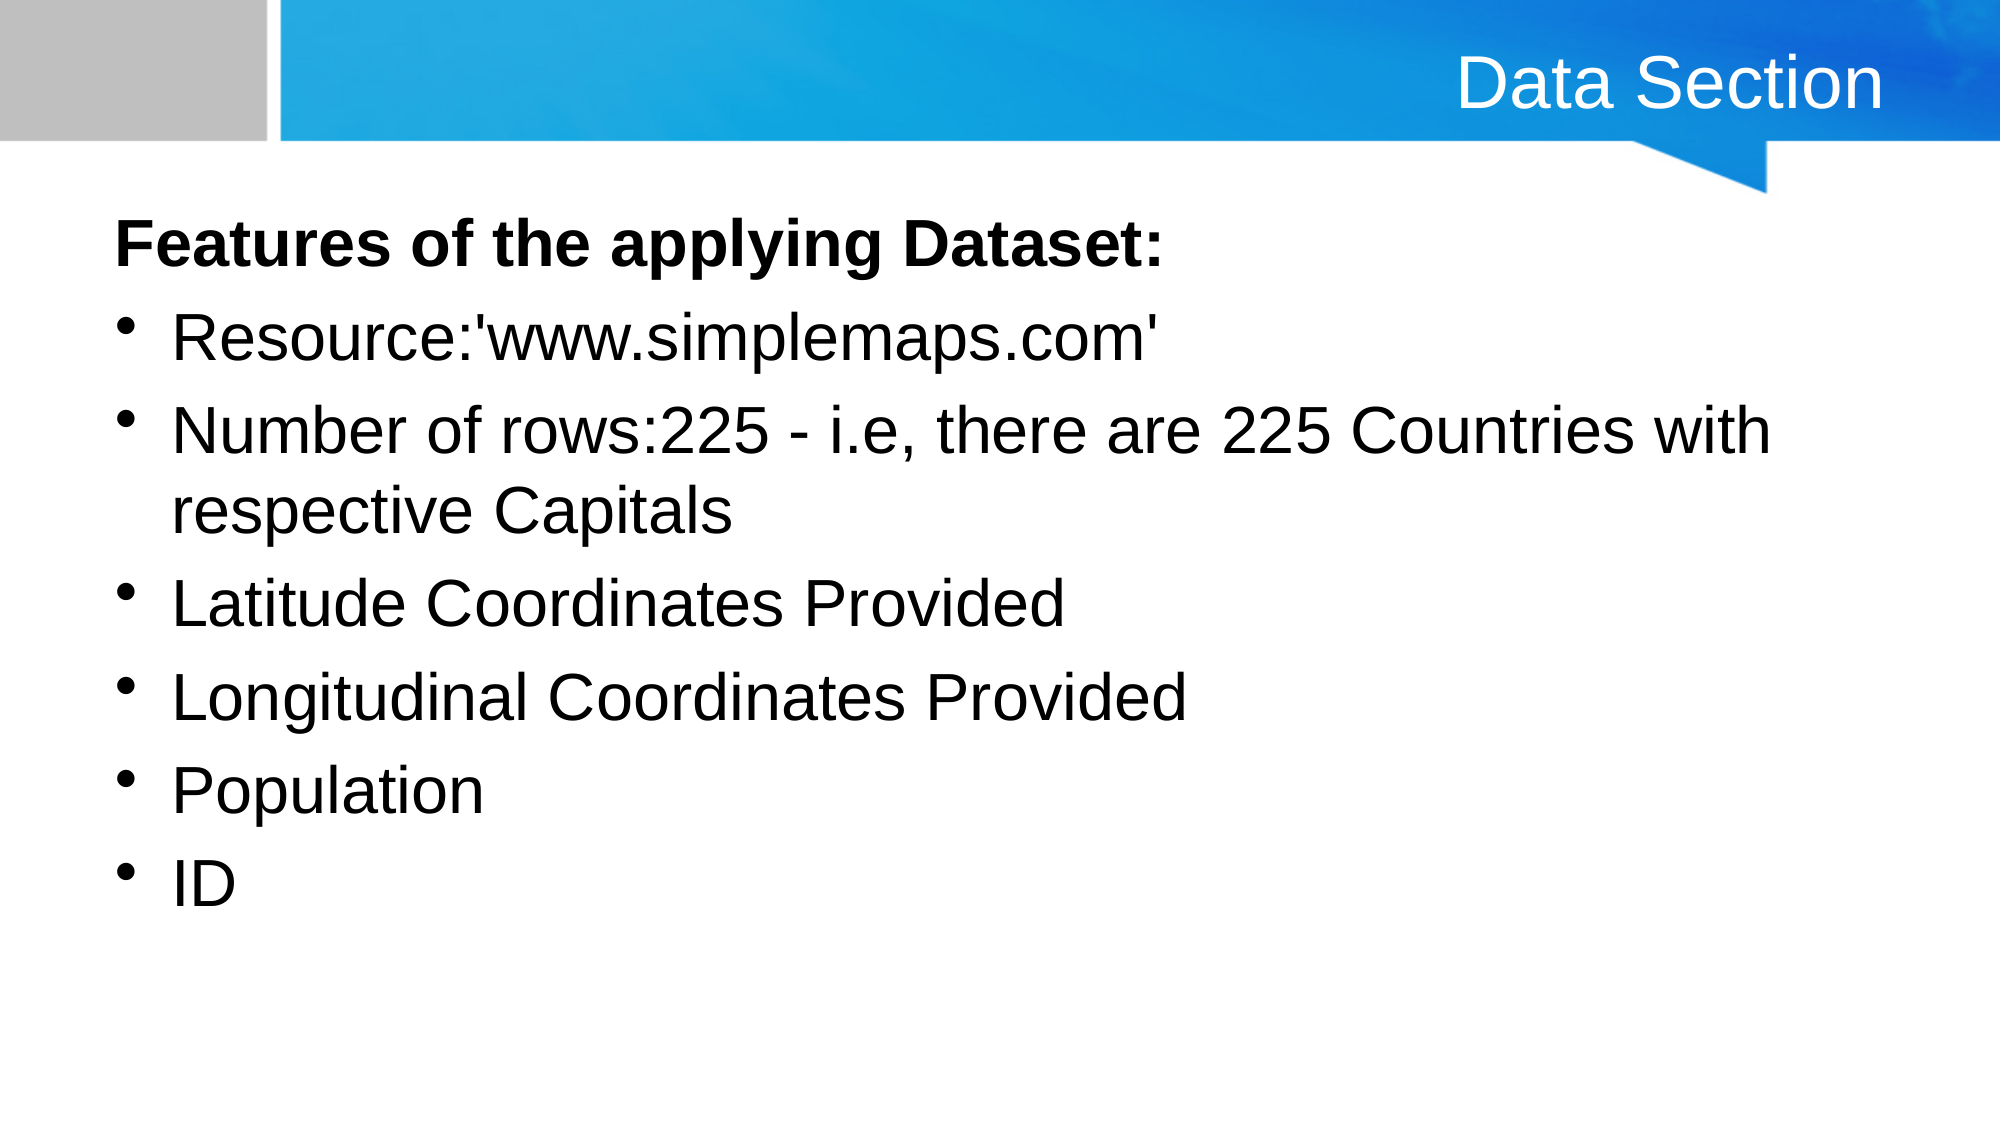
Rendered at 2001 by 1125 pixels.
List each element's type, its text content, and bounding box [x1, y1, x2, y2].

title Data Section [99, 30, 1901, 127]
picture [0, 0, 2000, 1125]
list Features of the applying Dataset: Resource:'www.simplemaps.com' Number of rows:225 - i.e, there are 225 Countries with respective Capitals Latitude Coordinates Provided Longitudinal Coordinates Provided Population ID [99, 192, 1901, 1006]
